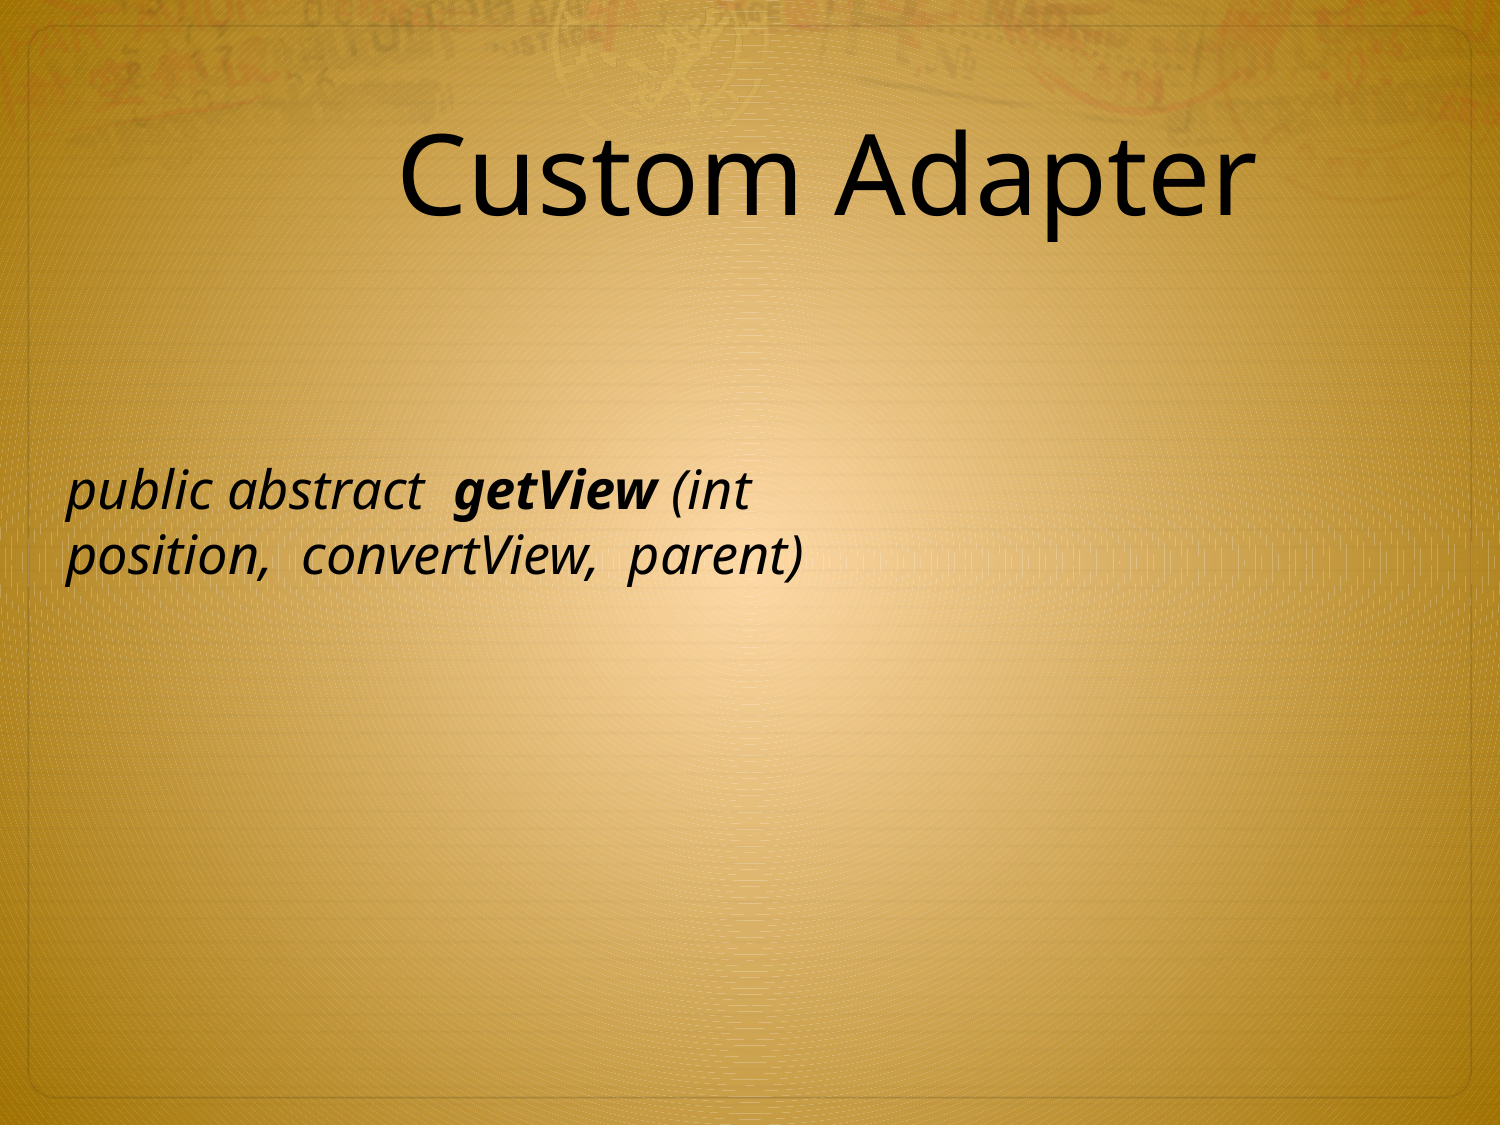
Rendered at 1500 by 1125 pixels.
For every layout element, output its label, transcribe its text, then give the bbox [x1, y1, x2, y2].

text_box Custom Adapter [389, 95, 1500, 245]
text_box public abstract getView (int position, convertView, parent) [59, 447, 1481, 593]
picture [0, 0, 1500, 1125]
